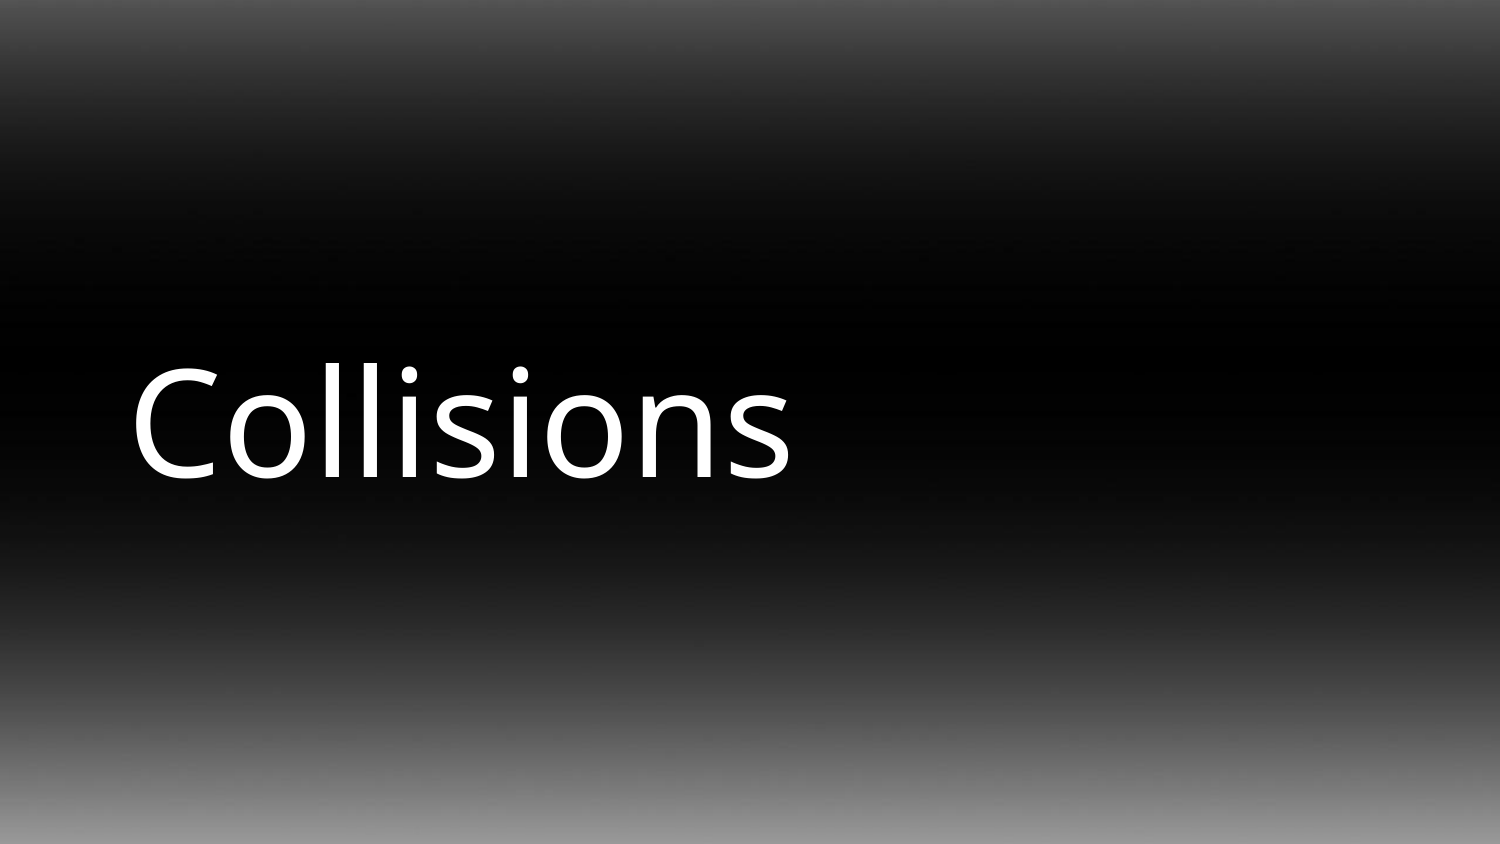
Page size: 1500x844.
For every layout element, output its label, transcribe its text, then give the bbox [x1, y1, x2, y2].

title Collisions [112, 242, 1388, 612]
picture [0, 0, 1500, 844]
